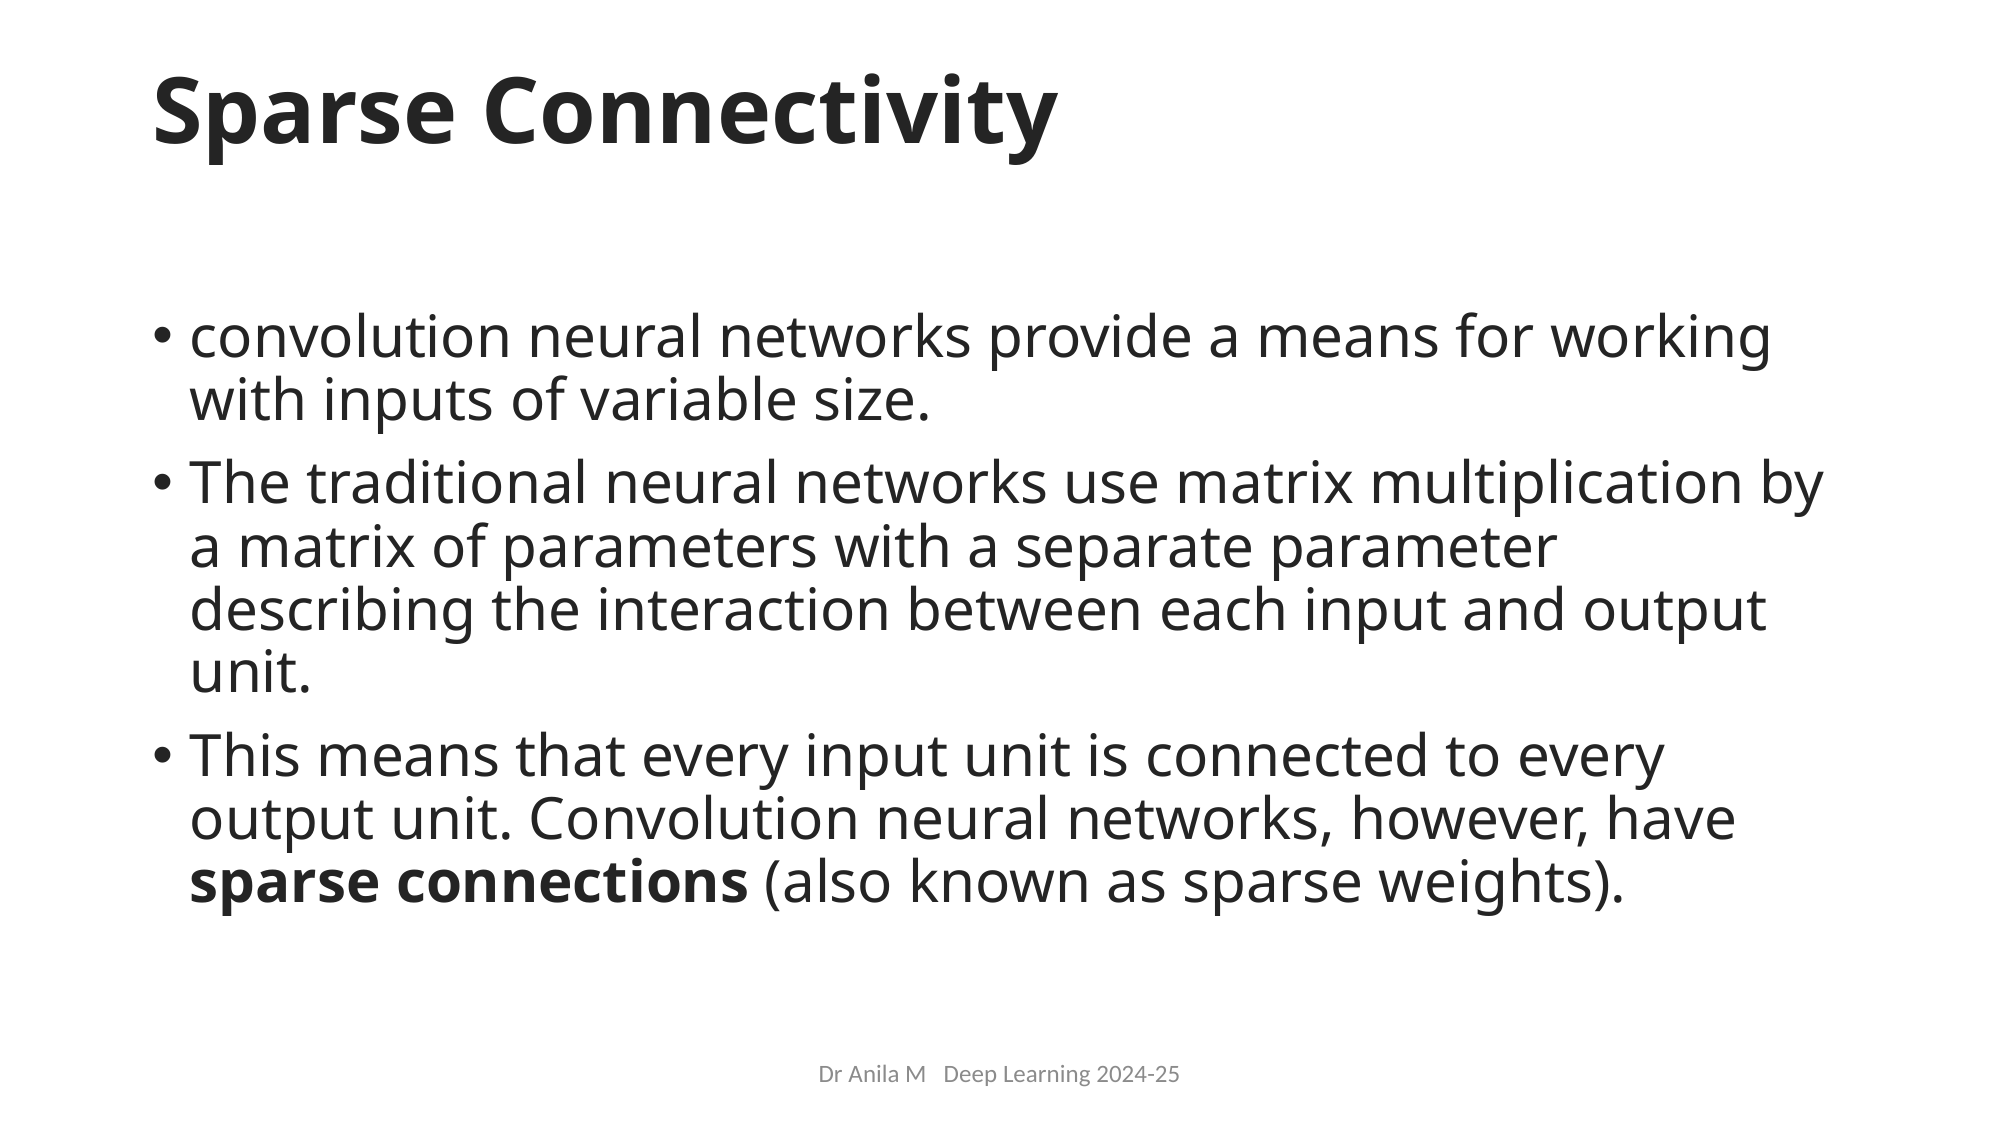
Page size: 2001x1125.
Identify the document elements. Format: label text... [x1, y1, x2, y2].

list convolution neural networks provide a means for working with inputs of variable size. The traditional neural networks use matrix multiplication by a matrix of parameters with a separate parameter describing the interaction between each input and output unit. This means that every input unit is connected to every output unit. Convolution neural networks, however, have sparse connections (also known as sparse weights). [137, 299, 1863, 1014]
title Sparse Connectivity [137, 59, 1863, 278]
footer Dr Anila M Deep Learning 2024-25 [662, 1042, 1338, 1103]
